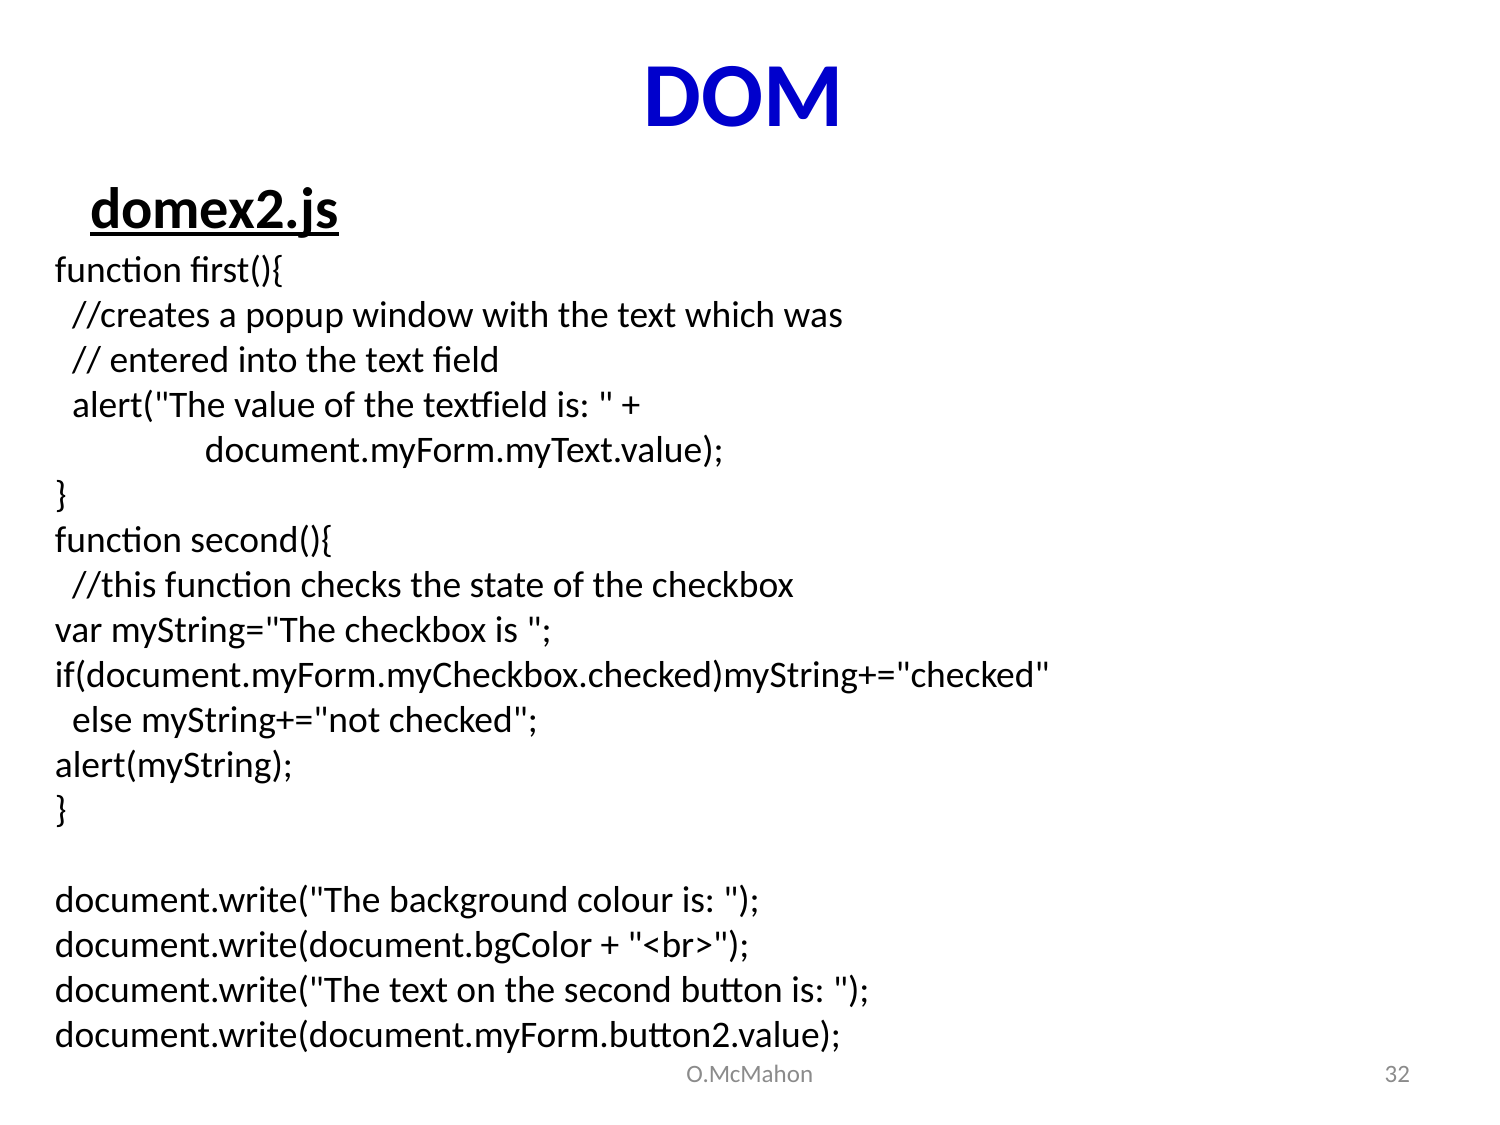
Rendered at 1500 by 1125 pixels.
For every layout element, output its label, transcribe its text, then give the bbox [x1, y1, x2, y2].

footer O.McMahon [512, 1063, 988, 1103]
slide_number 32 [1074, 1042, 1425, 1103]
title DOM [87, 24, 1400, 155]
list domex2.js [75, 162, 1425, 905]
text_box function first(){ //creates a popup window with the text which was // entered into the text field alert("The value of the textfield is: " + document.myForm.myText.value); } function second(){ //this function checks the state of the checkbox var myString="The checkbox is "; if(document.myForm.myCheckbox.checked)myString+="checked" else myString+="not checked"; alert(myString); } document.write("The background colour is: "); document.write(document.bgColor + "<br>"); document.write("The text on the second button is: "); document.write(document.myForm.button2.value); [40, 237, 1366, 1063]
